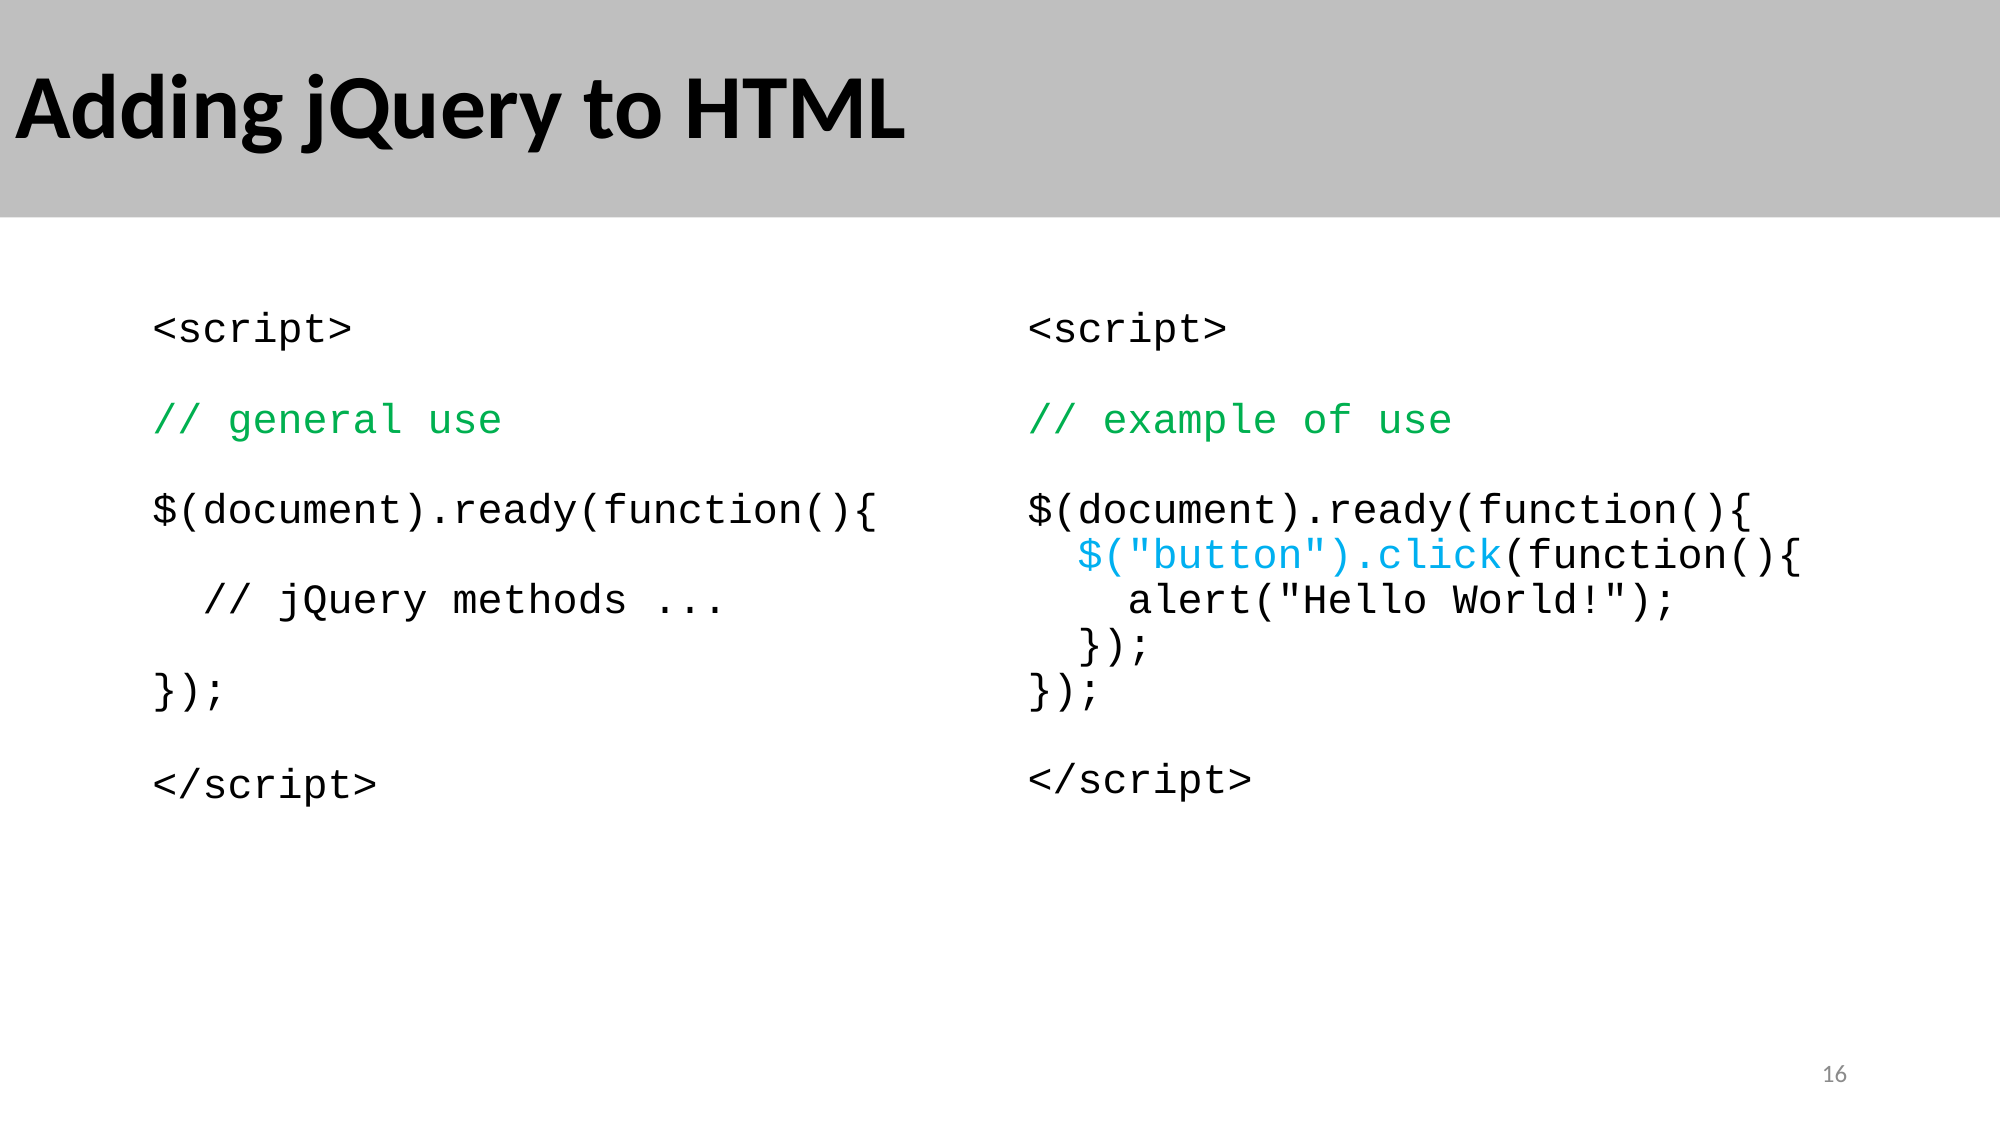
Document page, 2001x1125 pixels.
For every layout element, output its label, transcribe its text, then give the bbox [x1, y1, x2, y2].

list <script> // general use $(document).ready(function(){ // jQuery methods ... }); </script> [137, 299, 988, 1014]
list <script> // example of use $(document).ready(function(){ $("button").click(function(){ alert("Hello World!"); }); }); </script> [1012, 299, 1863, 1014]
title Adding jQuery to HTML [0, 0, 2000, 218]
slide_number 16 [1412, 1042, 1863, 1103]
